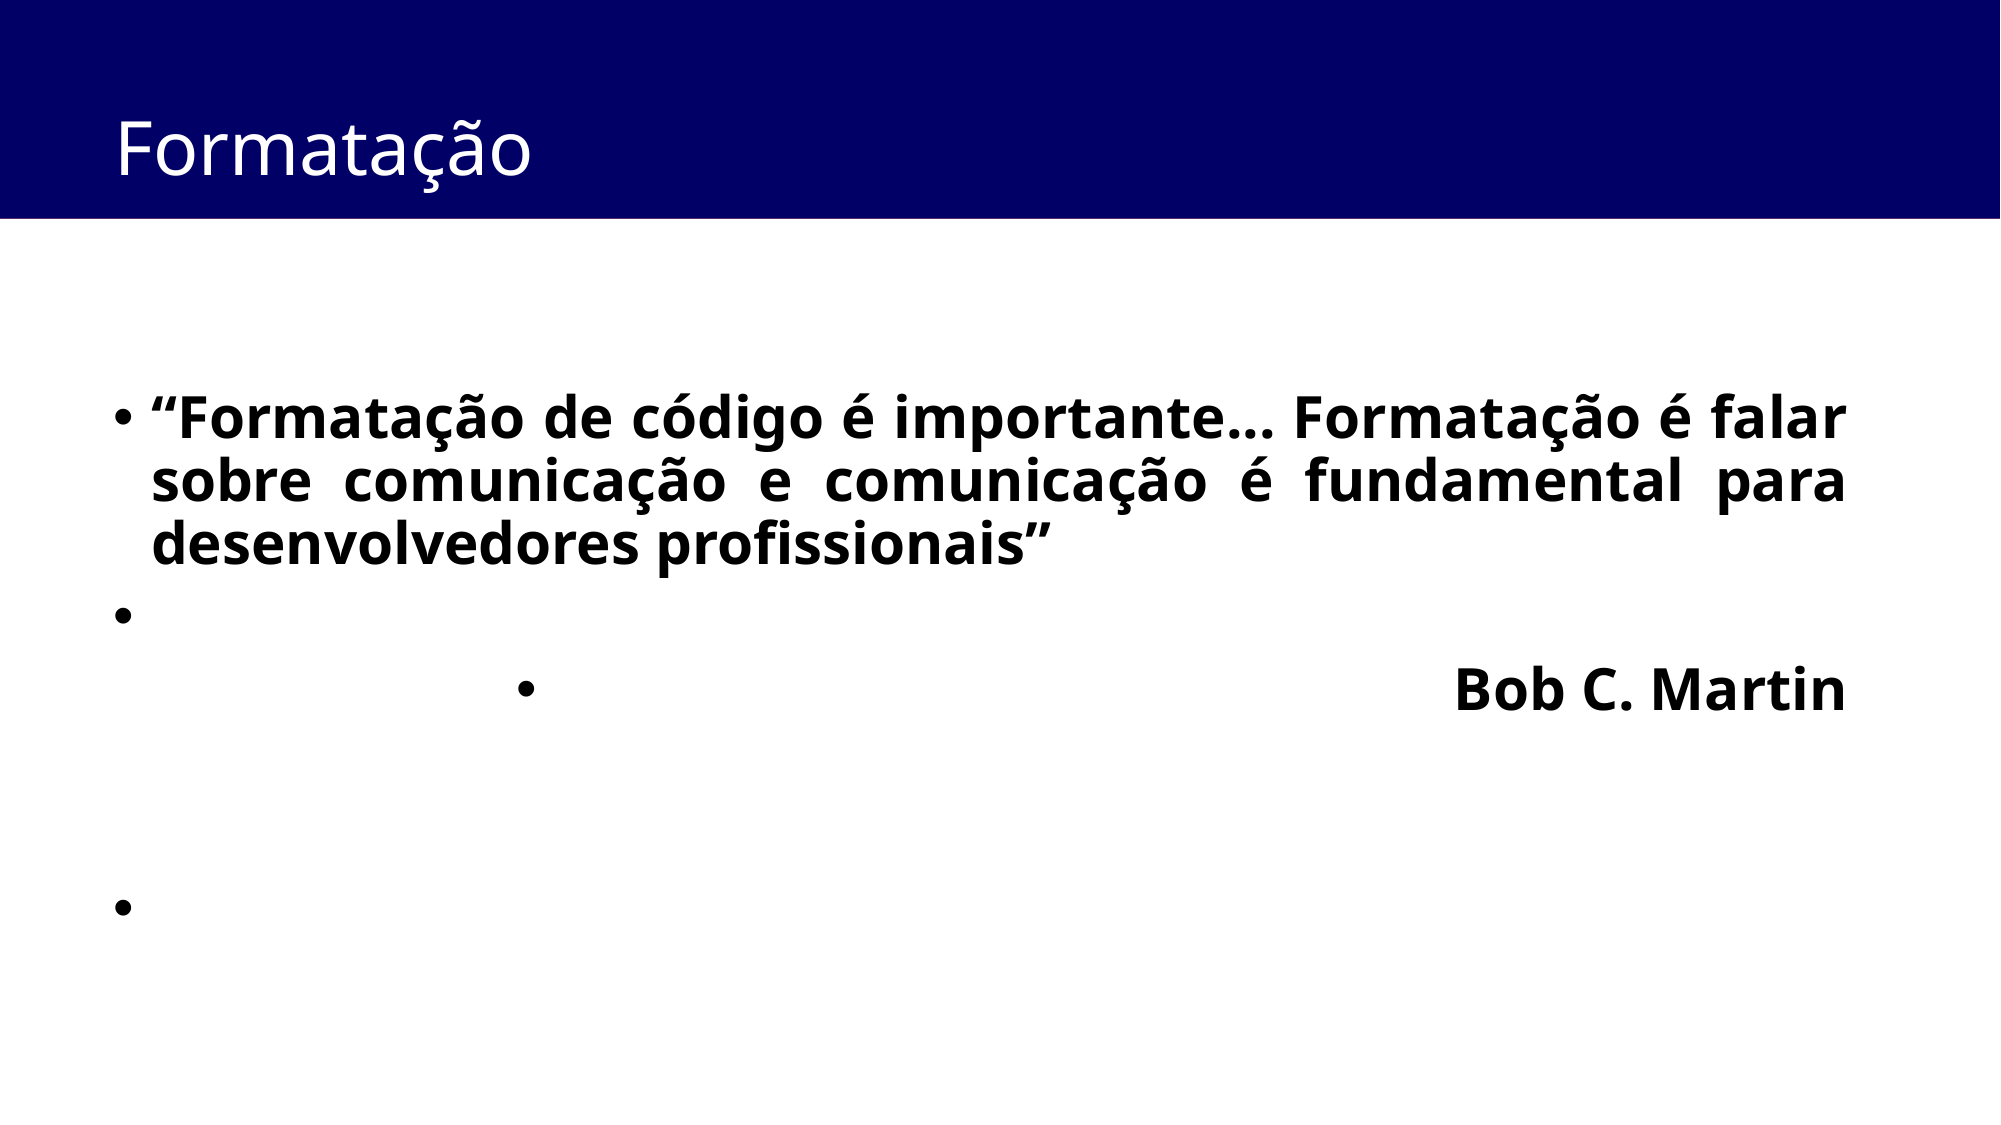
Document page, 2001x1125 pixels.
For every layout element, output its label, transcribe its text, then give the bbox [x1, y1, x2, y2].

list “Formatação de código é importante... Formatação é falar sobre comunicação e comunicação é fundamental para desenvolvedores profissionais” Bob C. Martin [99, 299, 1863, 1014]
title Formatação [99, 0, 1863, 199]
